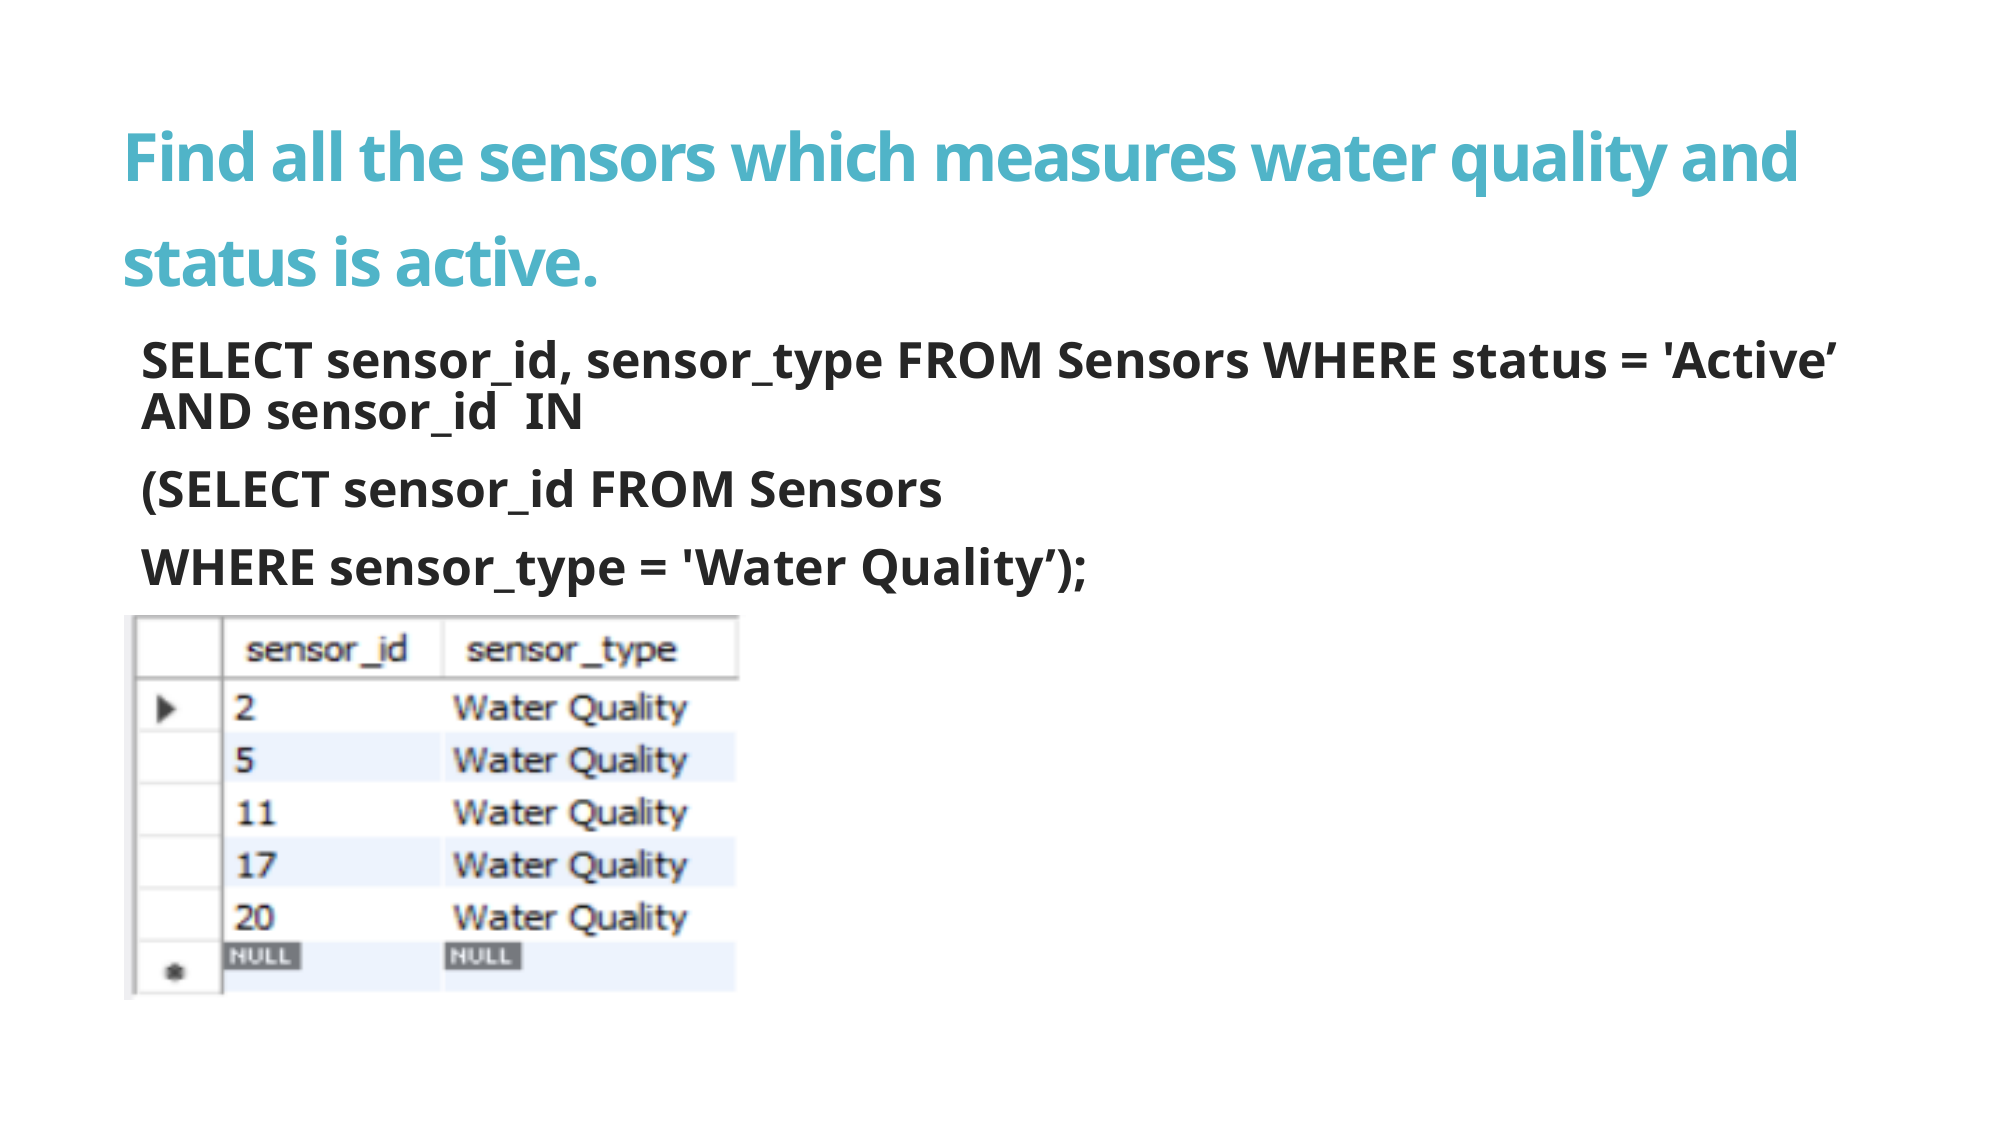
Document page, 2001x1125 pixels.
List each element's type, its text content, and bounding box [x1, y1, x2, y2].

list SELECT sensor_id, sensor_type FROM Sensors WHERE status = 'Active’ AND sensor_id IN (SELECT sensor_id FROM Sensors WHERE sensor_type = 'Water Quality’); [111, 329, 1876, 948]
picture [124, 615, 746, 1001]
title Find all the sensors which measures water quality and status is active. [107, 81, 1875, 354]
